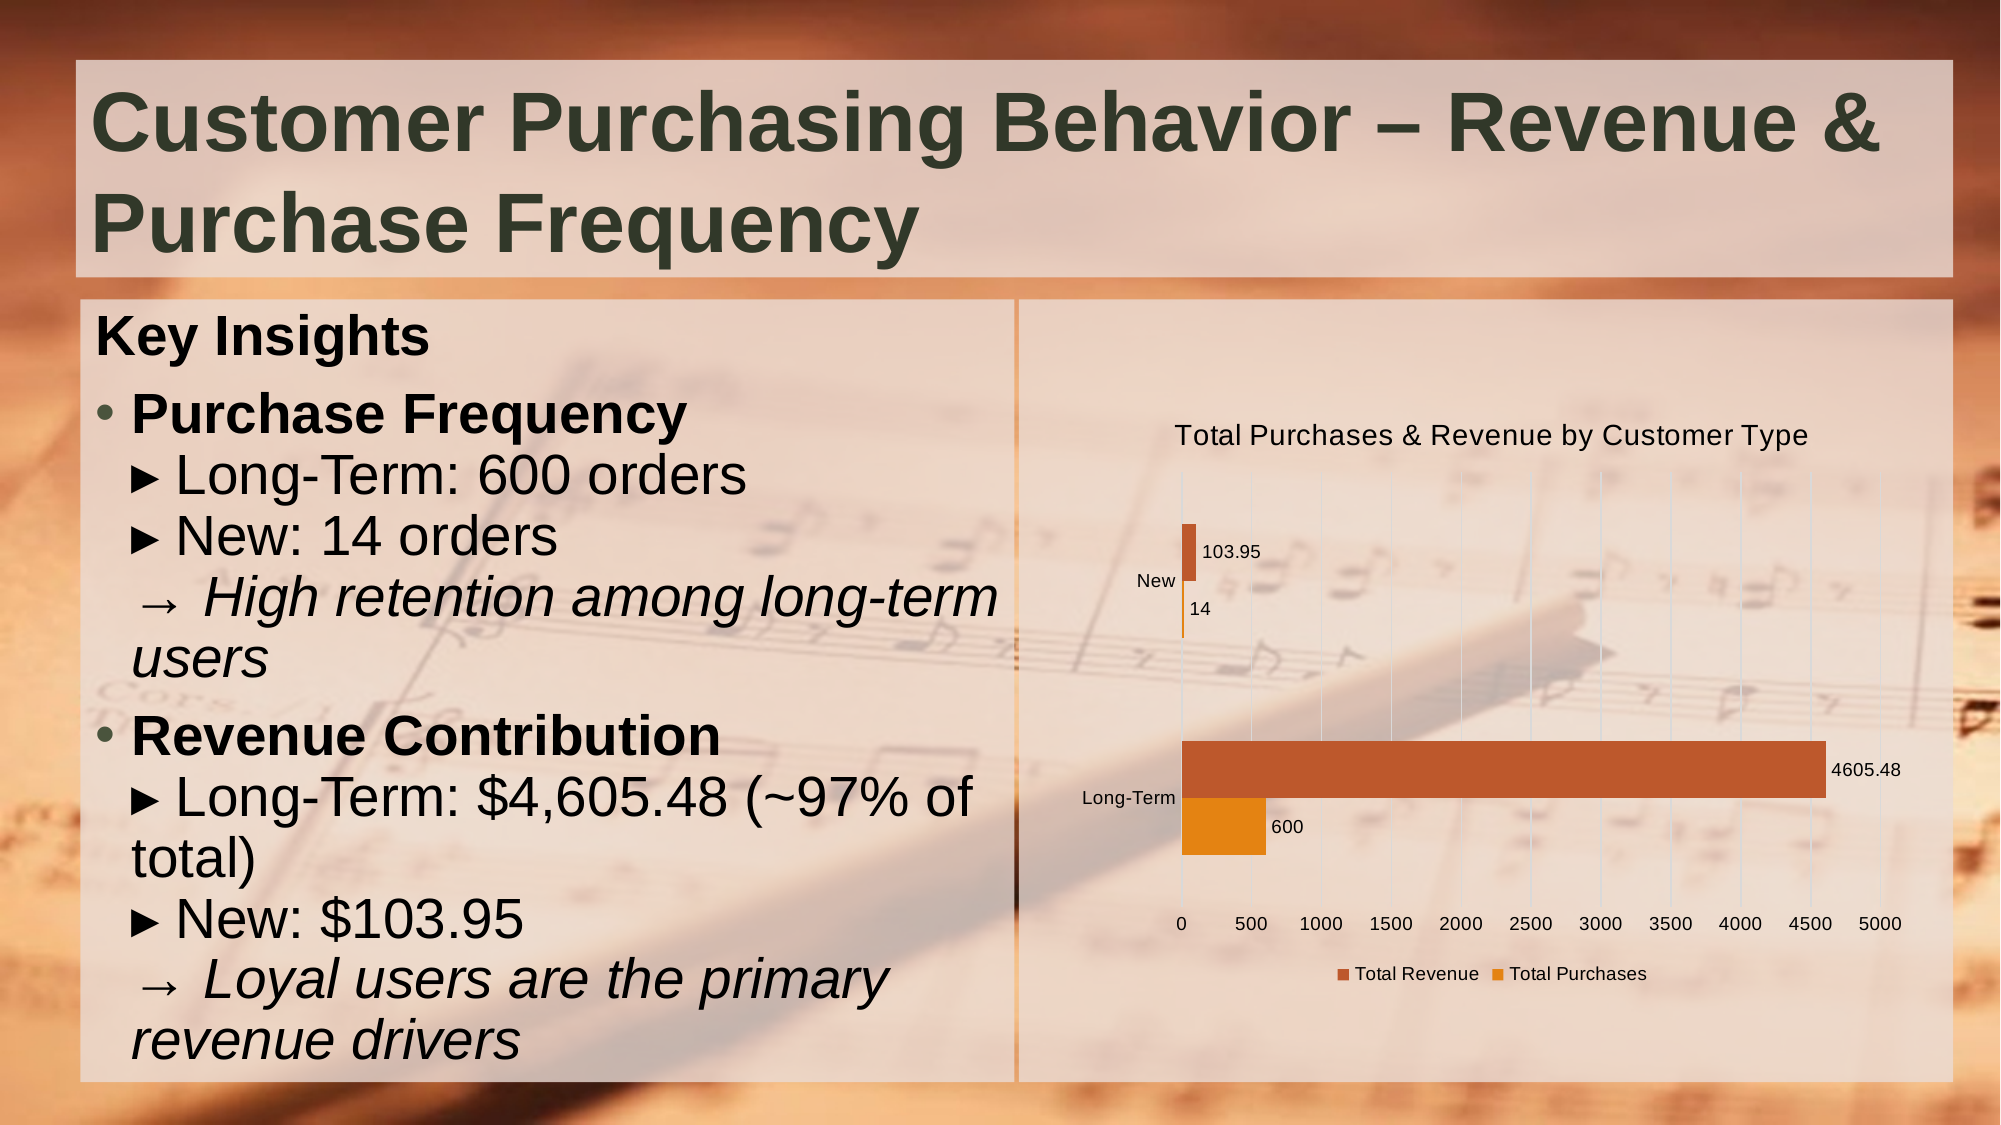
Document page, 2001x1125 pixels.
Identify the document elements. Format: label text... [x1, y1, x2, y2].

list Key Insights Purchase Frequency ▸ Long-Term: 600 orders ▸ New: 14 orders → High retention among long-term users Revenue Contribution ▸ Long-Term: $4,605.48 (~97% of total) ▸ New: $103.95 → Loyal users are the primary revenue drivers [80, 299, 1015, 1083]
title Customer Purchasing Behavior – Revenue & Purchase Frequency [75, 59, 1954, 278]
text_box [1018, 299, 1954, 1083]
picture [0, 0, 2001, 1125]
chart [1064, 390, 1920, 992]
